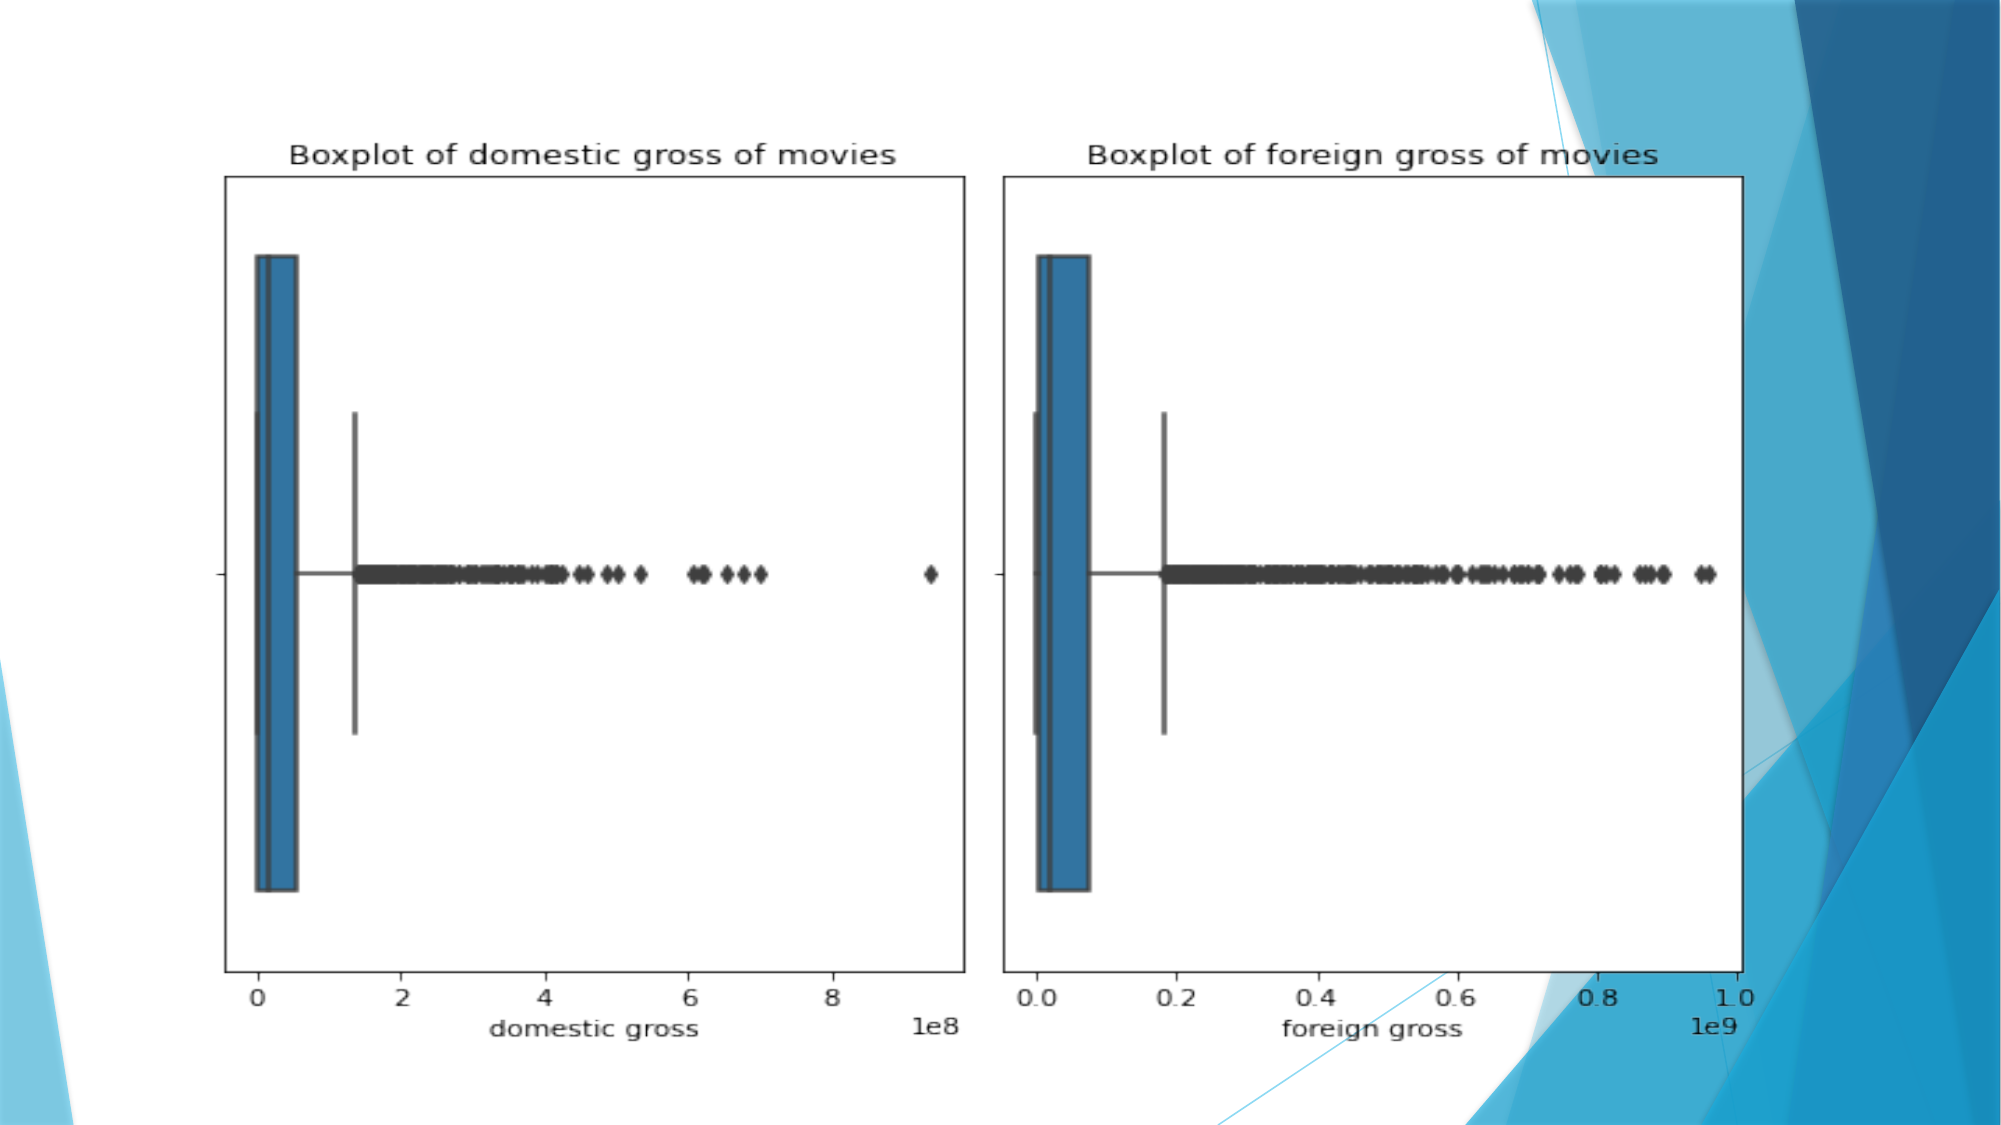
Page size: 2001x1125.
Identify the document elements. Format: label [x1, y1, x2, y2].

picture [193, 128, 1780, 1056]
